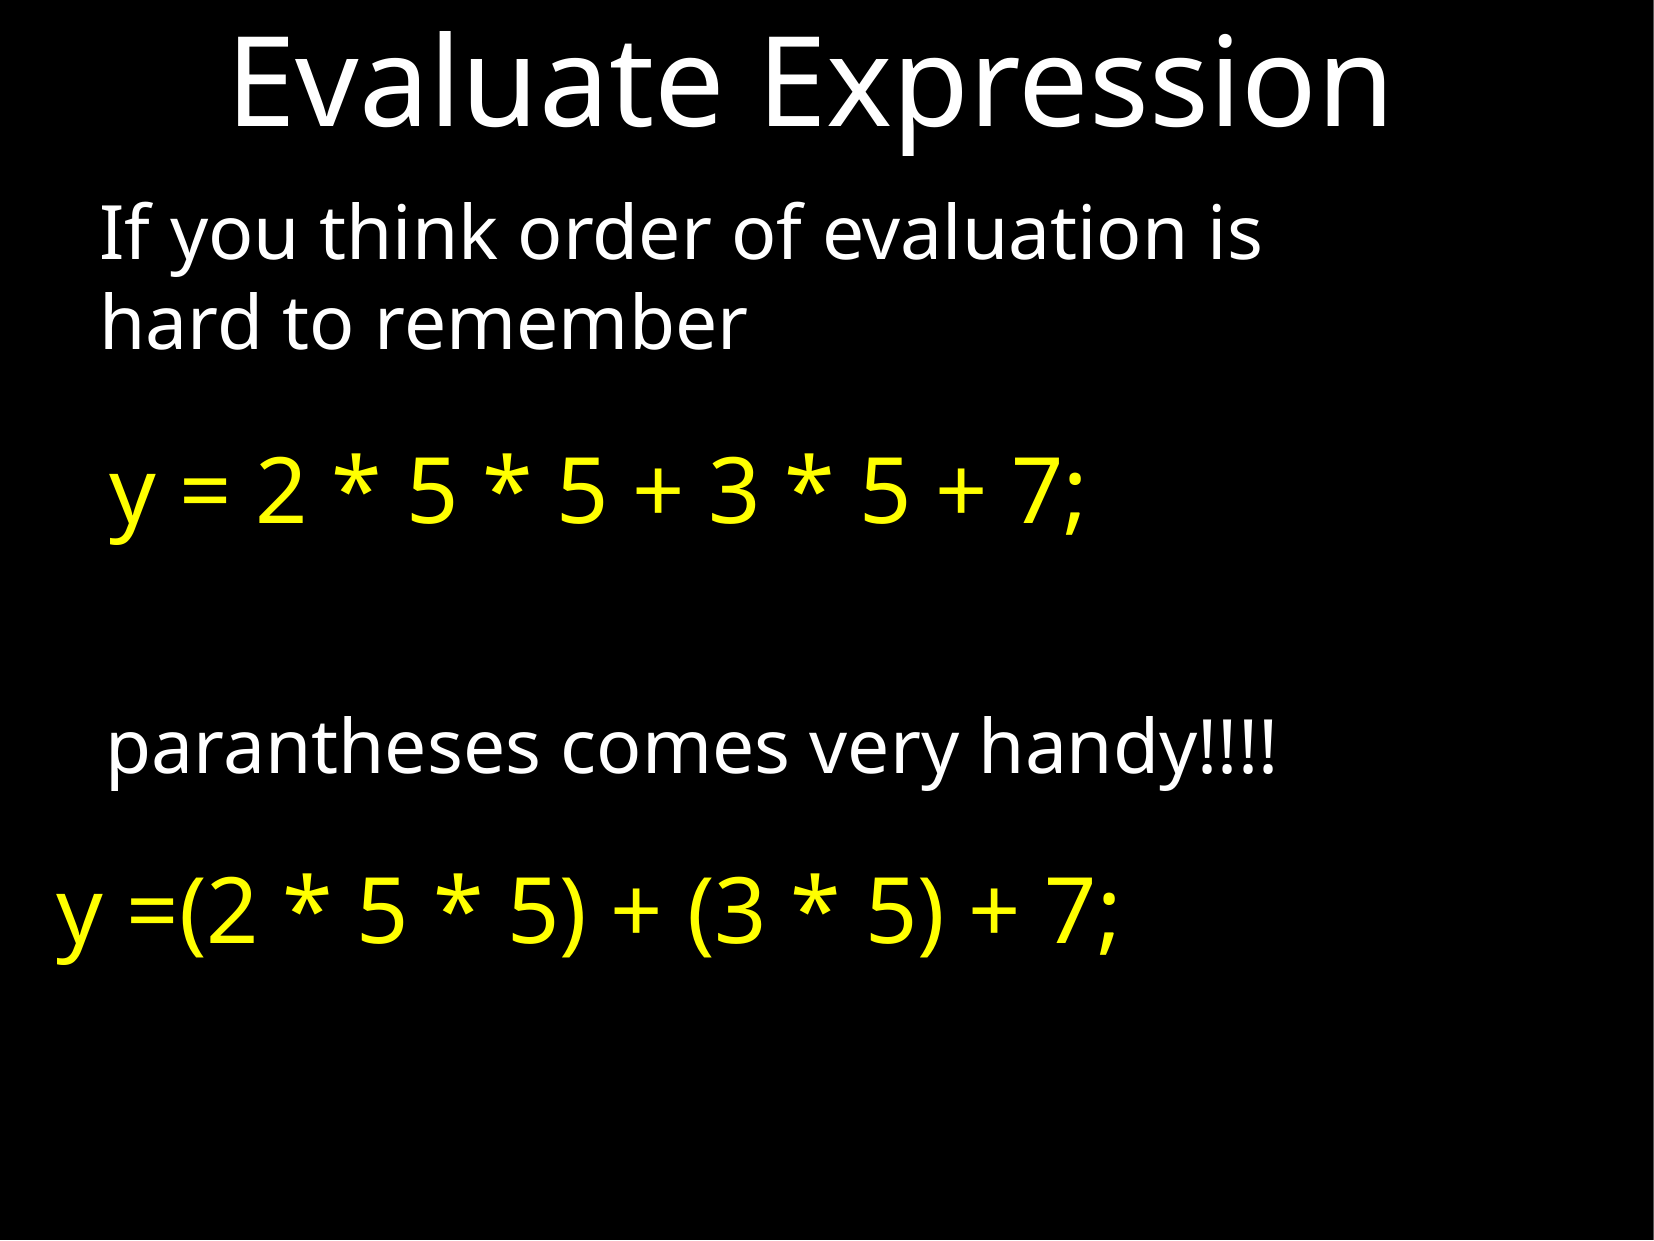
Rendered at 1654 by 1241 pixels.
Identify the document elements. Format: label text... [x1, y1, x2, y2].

text_box If you think order of evaluation is hard to remember [84, 177, 1594, 434]
text_box y = 2 * 5 * 5 + 3 * 5 + 7; [94, 434, 1555, 561]
text_box y =(2 * 5 * 5) + (3 * 5) + 7; [41, 844, 1654, 981]
text_box parantheses comes very handy!!!! [90, 690, 1565, 827]
text_box Evaluate Expression [211, 0, 1442, 177]
